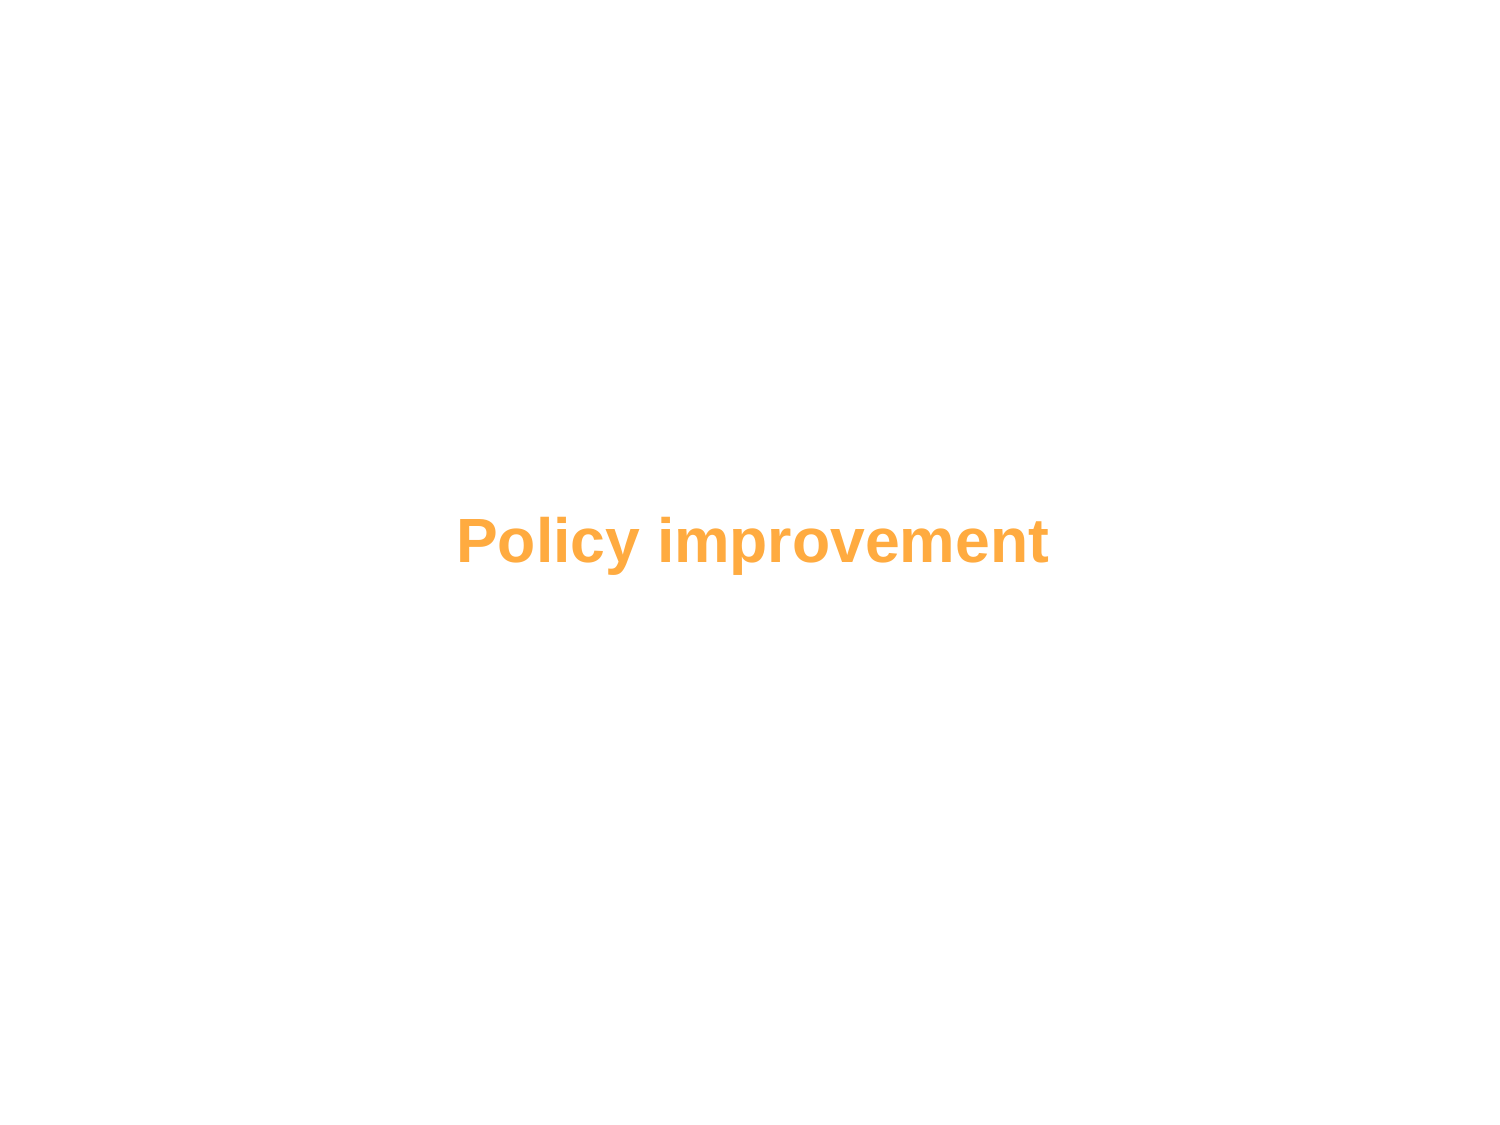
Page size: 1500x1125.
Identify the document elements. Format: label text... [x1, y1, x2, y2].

title Policy improvement [63, 484, 1443, 611]
